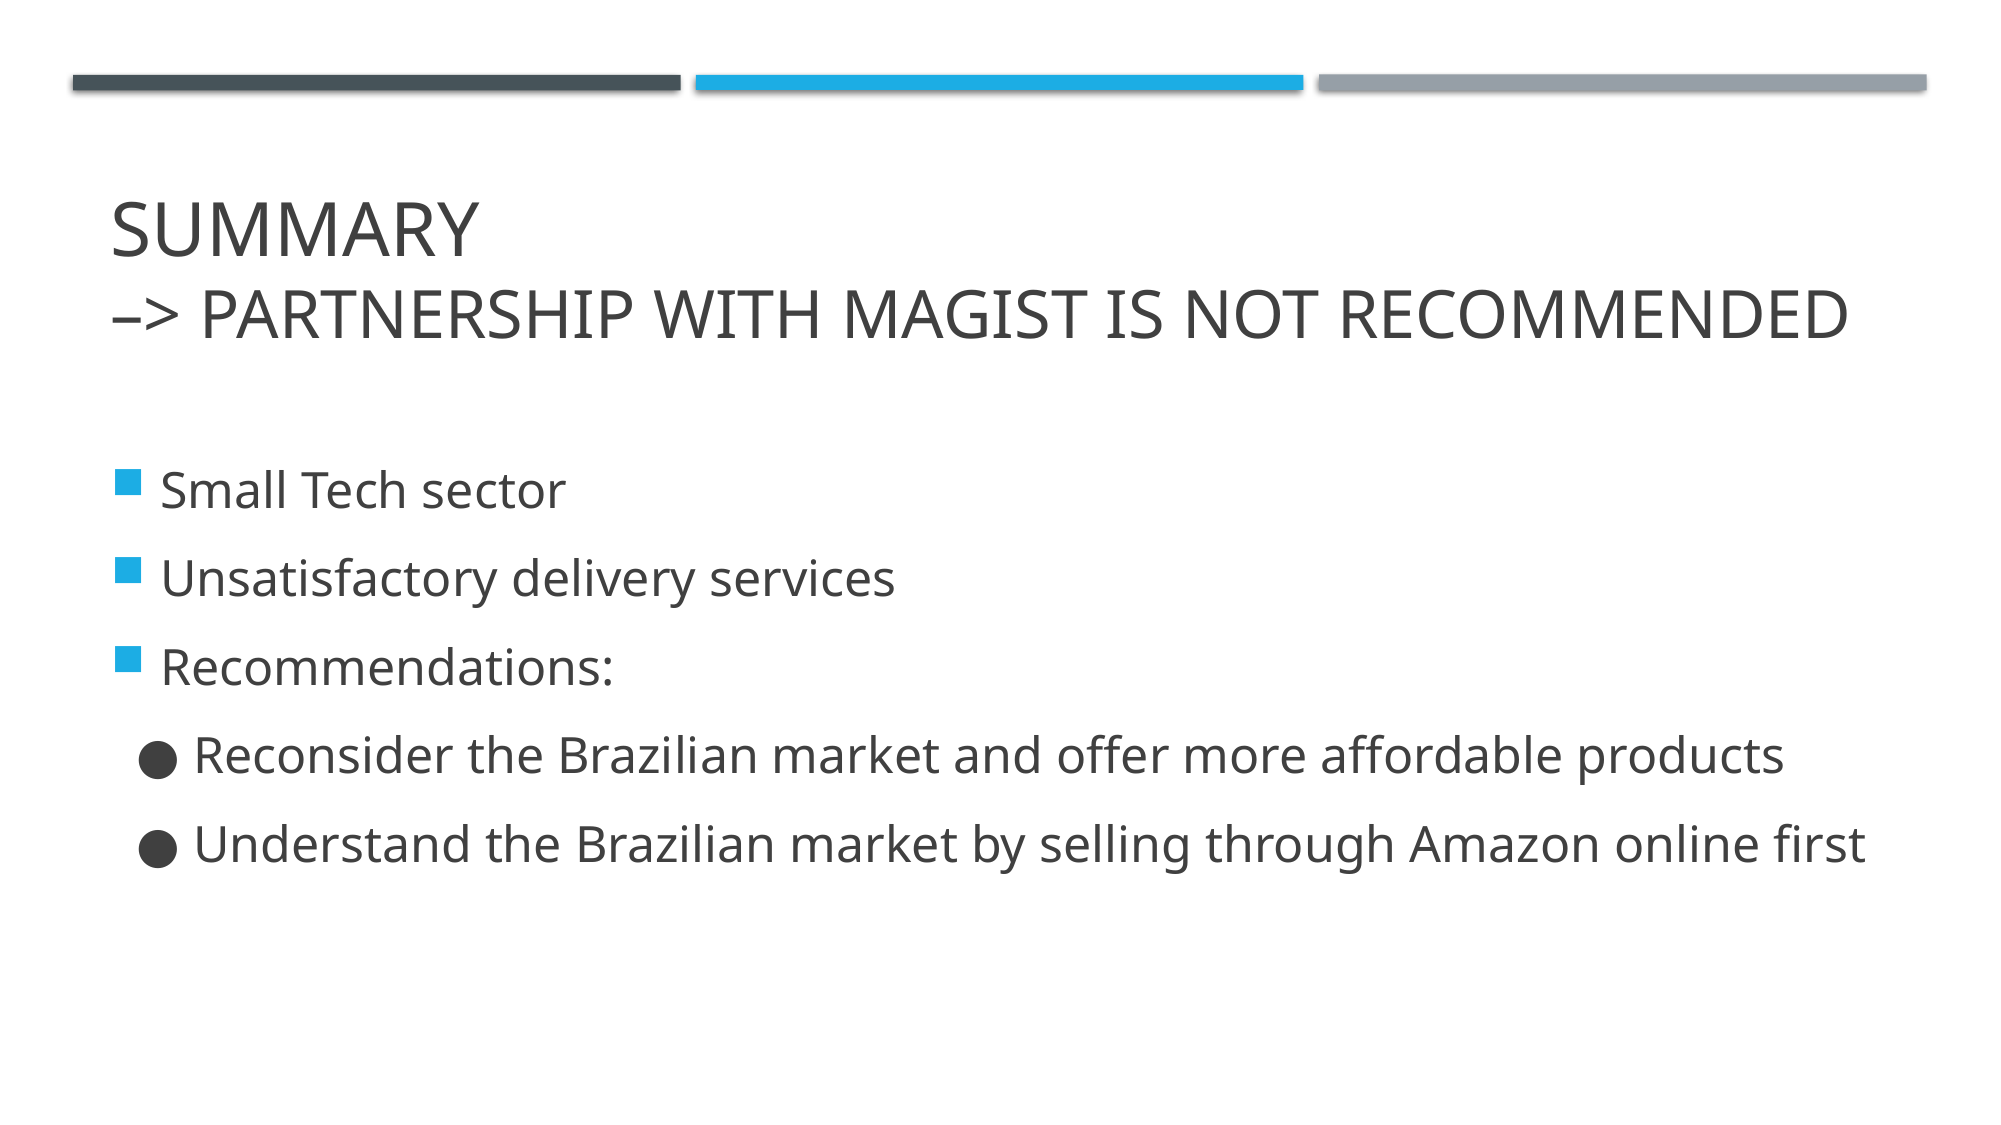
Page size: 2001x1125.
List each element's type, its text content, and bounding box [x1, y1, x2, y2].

list Small Tech sector Unsatisfactory delivery services Recommendations: ● Reconsider the Brazilian market and offer more affordable products ● Understand the Brazilian market by selling through Amazon online first [95, 364, 1905, 961]
title Summary –> Partnership with Magist is not recommended [95, 164, 1905, 360]
